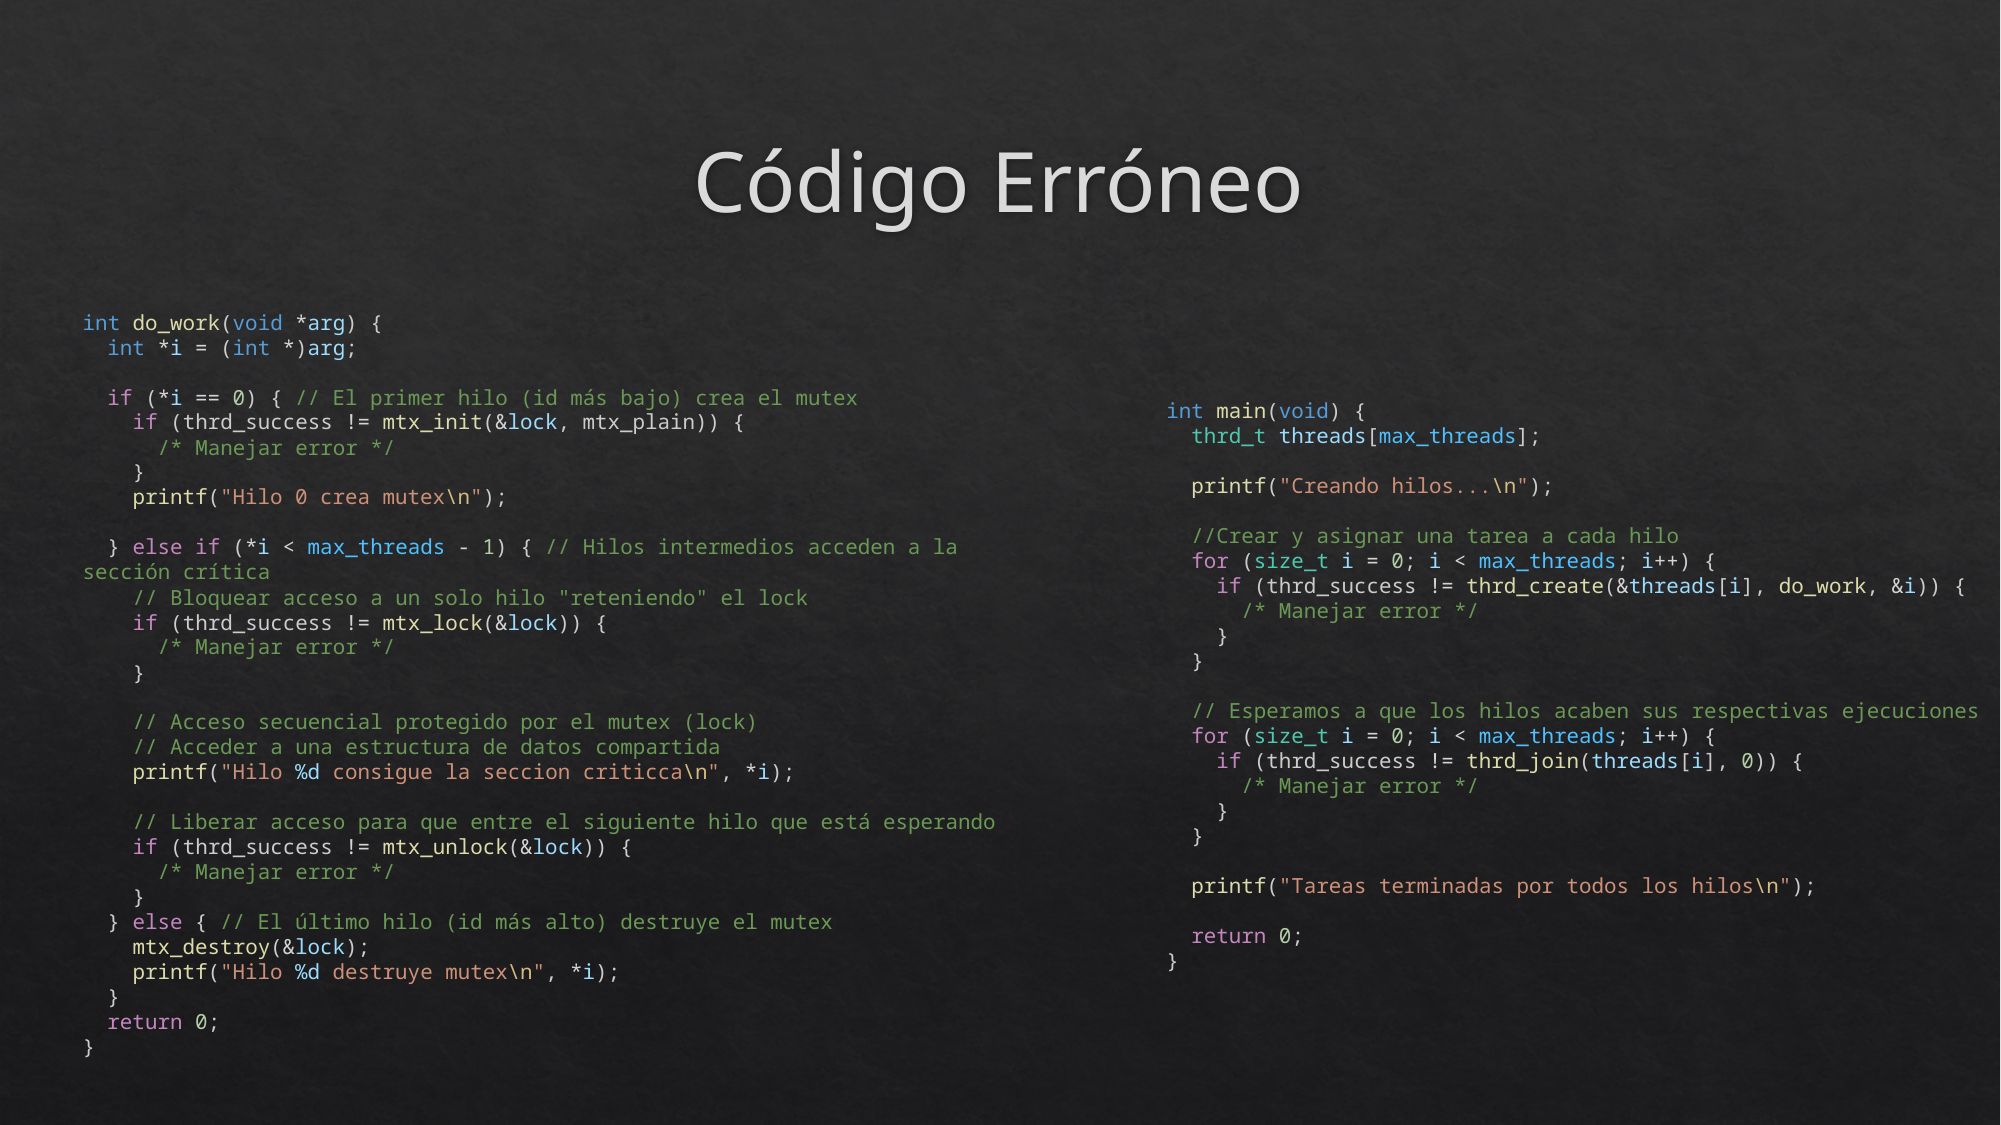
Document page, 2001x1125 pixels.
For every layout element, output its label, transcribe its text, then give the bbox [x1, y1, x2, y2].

text_box int do_work(void *arg) { int *i = (int *)arg; if (*i == 0) { // El primer hilo (id más bajo) crea el mutex if (thrd_success != mtx_init(&lock, mtx_plain)) { /* Manejar error */ } printf("Hilo 0 crea mutex\n"); } else if (*i < max_threads - 1) { // Hilos intermedios acceden a la sección crítica // Bloquear acceso a un solo hilo "reteniendo" el lock if (thrd_success != mtx_lock(&lock)) { /* Manejar error */ } // Acceso secuencial protegido por el mutex (lock) // Acceder a una estructura de datos compartida printf("Hilo %d consigue la seccion criticca\n", *i); // Liberar acceso para que entre el siguiente hilo que está esperando if (thrd_success != mtx_unlock(&lock)) { /* Manejar error */ } } else { // El último hilo (id más alto) destruye el mutex mtx_destroy(&lock); printf("Hilo %d destruye mutex\n", *i); } return 0; } [67, 301, 1068, 1067]
title Código Erróneo [149, 99, 1849, 260]
text_box int main(void) { thrd_t threads[max_threads]; printf("Creando hilos...\n"); //Crear y asignar una tarea a cada hilo for (size_t i = 0; i < max_threads; i++) { if (thrd_success != thrd_create(&threads[i], do_work, &i)) { /* Manejar error */ } } // Esperamos a que los hilos acaben sus respectivas ejecuciones for (size_t i = 0; i < max_threads; i++) { if (thrd_success != thrd_join(threads[i], 0)) { /* Manejar error */ } } printf("Tareas terminadas por todos los hilos\n"); return 0; } [1151, 390, 2000, 980]
